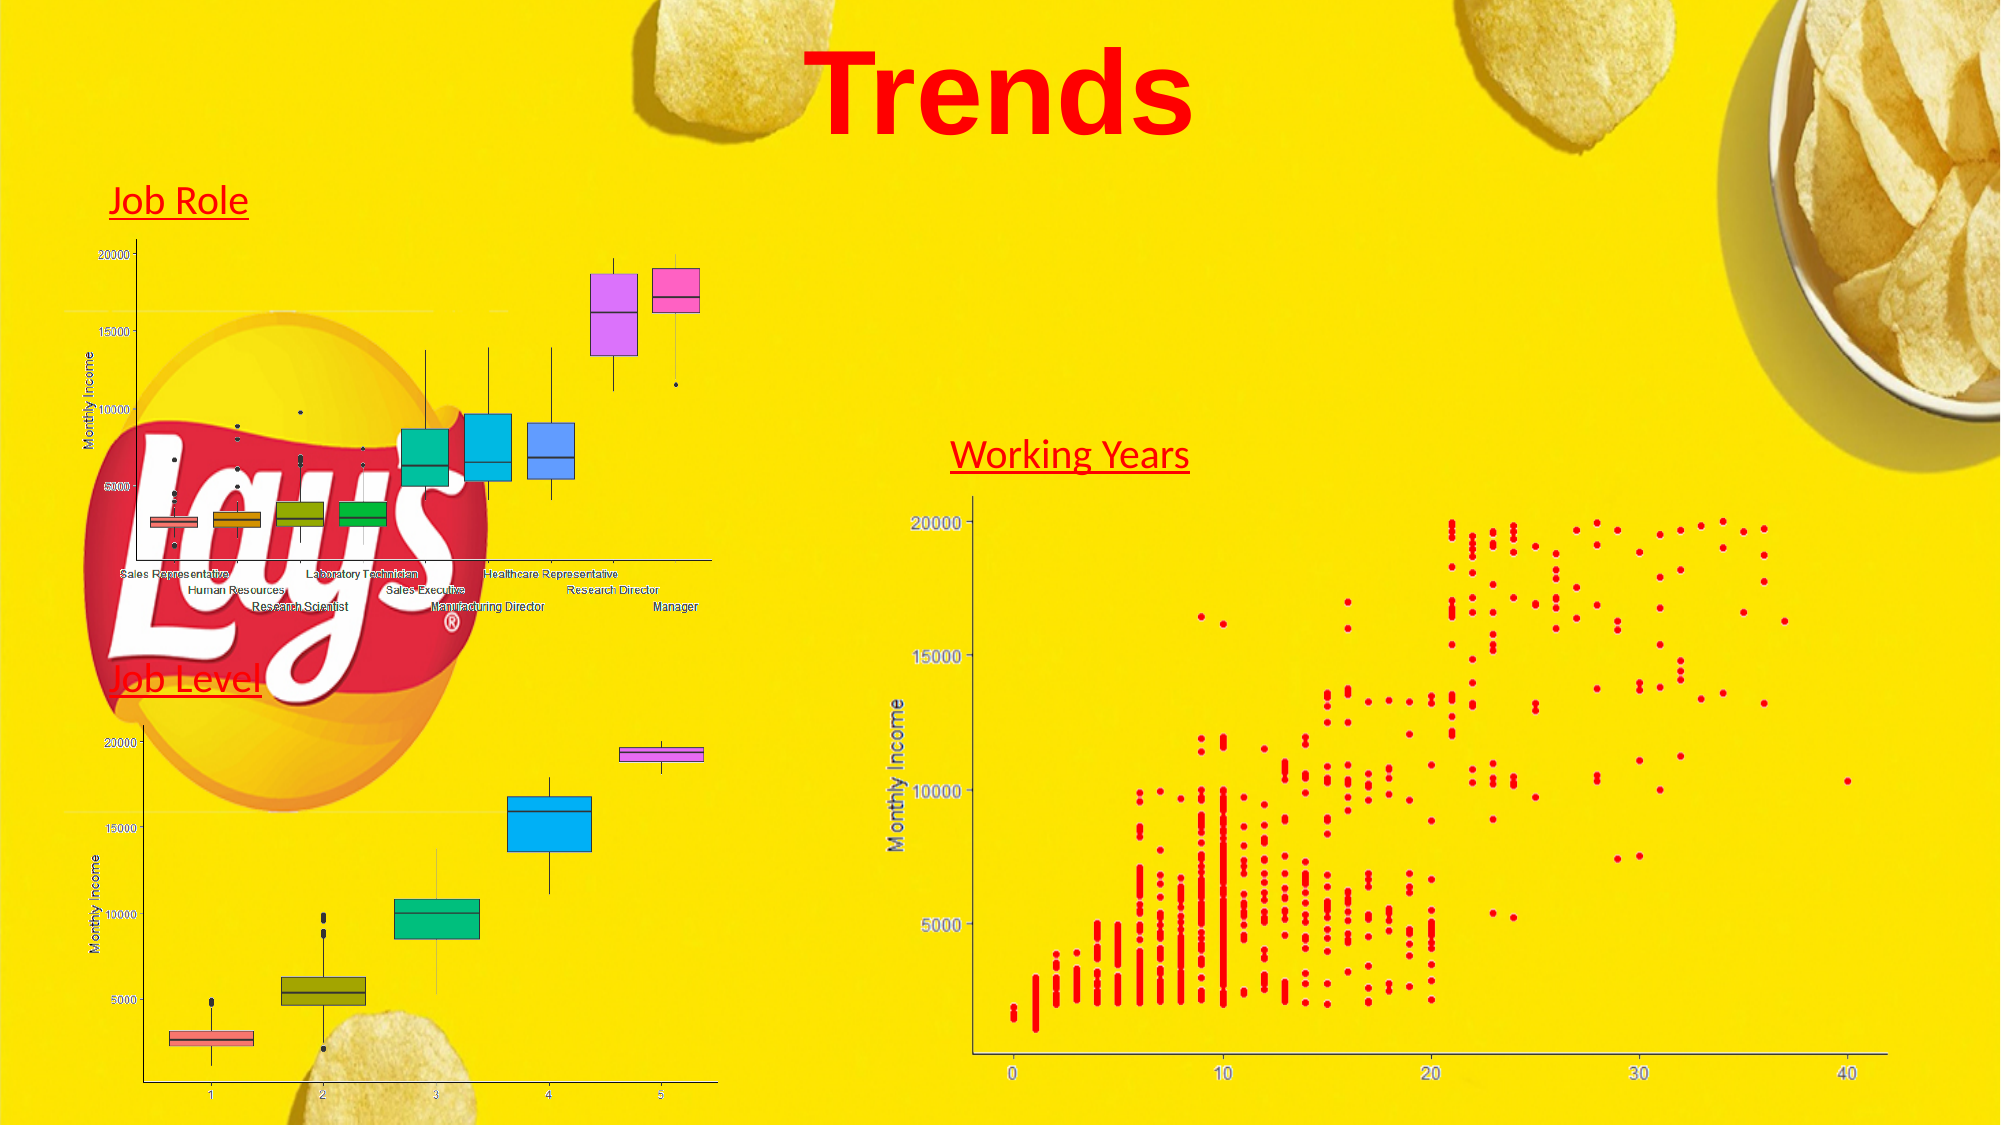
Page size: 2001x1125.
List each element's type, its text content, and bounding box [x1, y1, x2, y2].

picture [0, 0, 2001, 1125]
title Trends [249, 23, 1750, 168]
text_box Working Years [855, 424, 1285, 491]
text_box Job Role [0, 171, 394, 237]
text_box Job Level [0, 648, 400, 715]
